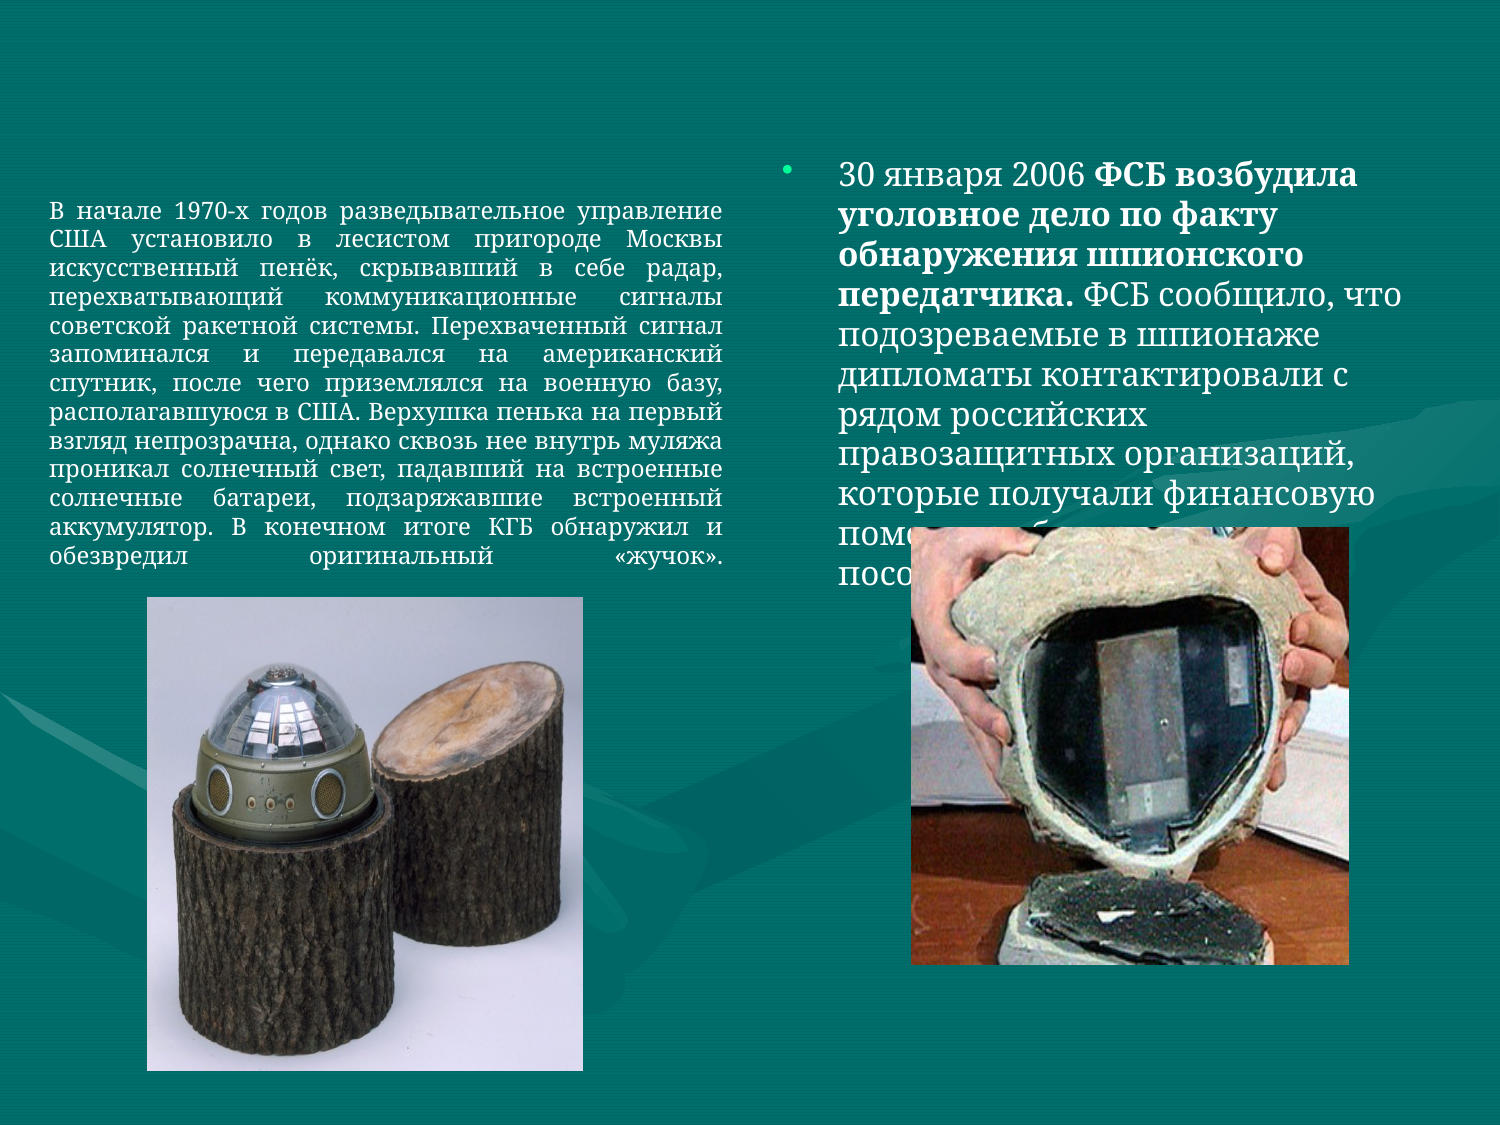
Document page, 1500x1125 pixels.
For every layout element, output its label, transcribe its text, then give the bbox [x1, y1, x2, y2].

picture [911, 526, 1349, 965]
list 30 января 2006 ФСБ возбудила уголовное дело по факту обнаружения шпионского передатчика. ФСБ сообщило, что подозреваемые в шпионаже дипломаты контактировали с рядом российских правозащитных организаций, которые получали финансовую помощь от британского посольства. [766, 145, 1430, 781]
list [147, 597, 583, 1071]
list В начале 1970-х годов разведывательное управление США установило в лесистом пригороде Москвы искусственный пенёк, скрывавший в себе радар, перехватывающий коммуникационные сигналы советской ракетной системы. Перехваченный сигнал запоминался и передавался на американский спутник, после чего приземлялся на военную базу, располагавшуюся в США. Верхушка пенька на первый взгляд непрозрачна, однако сквозь нее внутрь муляжа проникал солнечный свет, падавший на встроенные солнечные батареи, подзаряжавшие встроенный аккумулятор. В конечном итоге КГБ обнаружил и обезвредил оригинальный «жучок». [33, 148, 739, 599]
